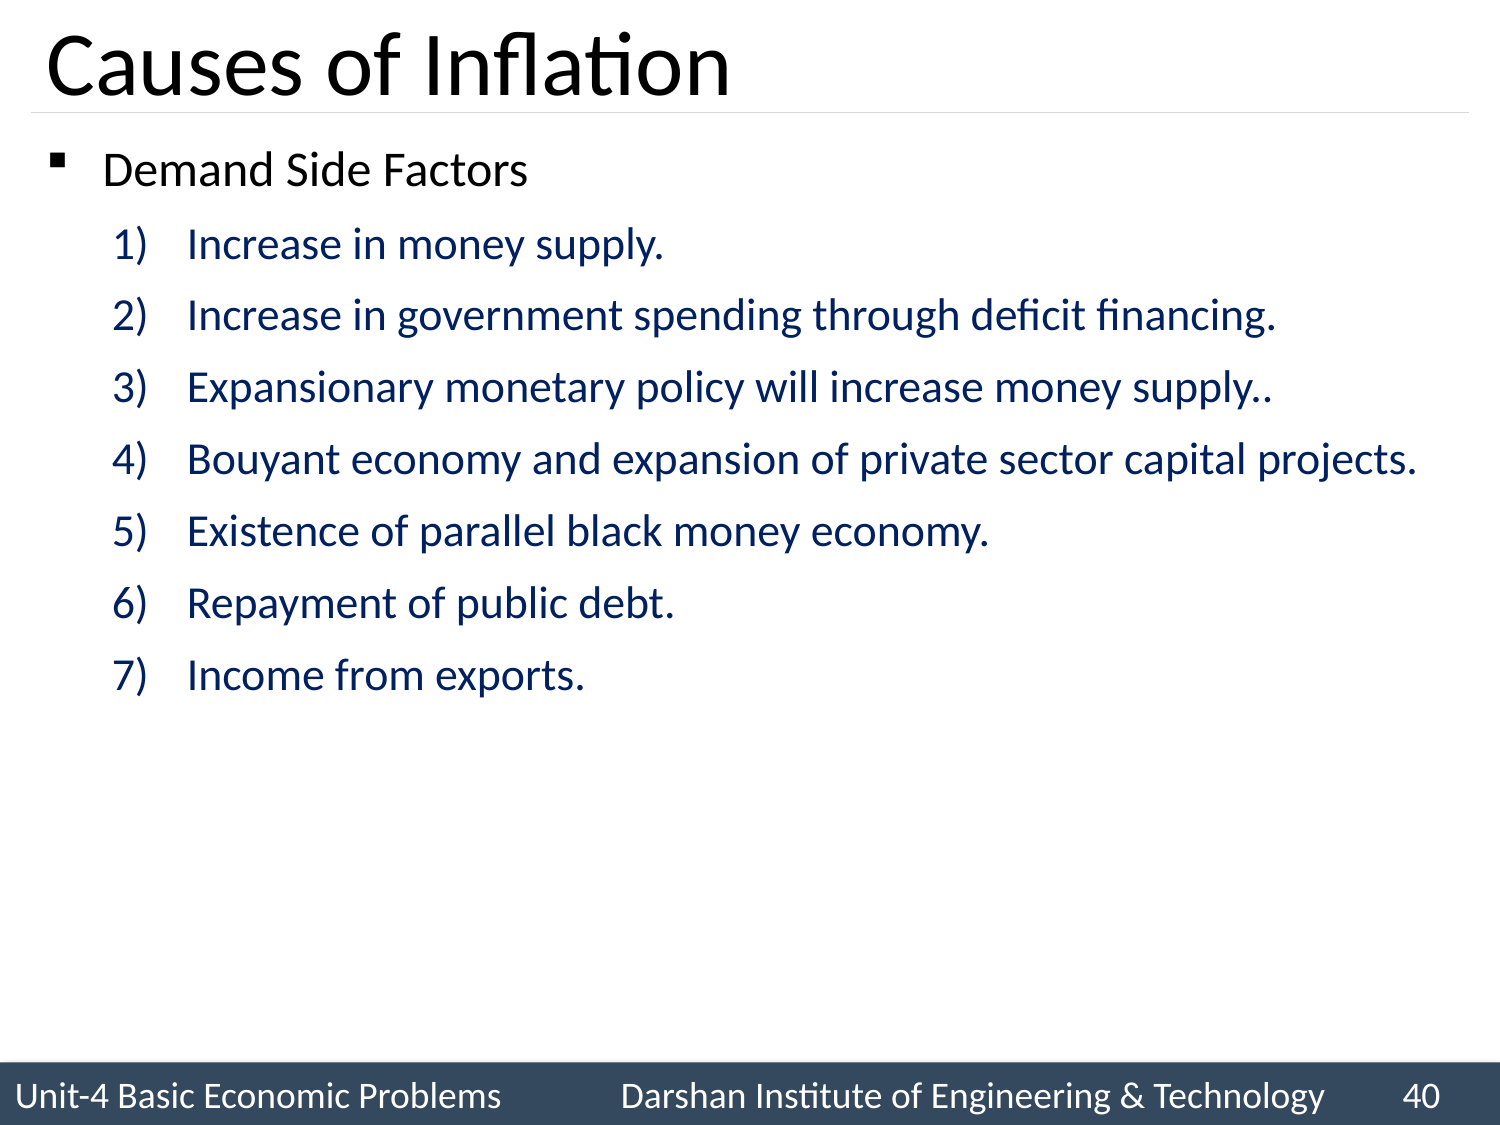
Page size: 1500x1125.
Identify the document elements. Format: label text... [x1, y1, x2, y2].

title Causes of Inflation [31, 0, 1469, 120]
list Demand Side Factors Increase in money supply. Increase in government spending through deficit financing. Expansionary monetary policy will increase money supply.. Bouyant economy and expansion of private sector capital projects. Existence of parallel black money economy. Repayment of public debt. Income from exports. [31, 120, 1469, 1046]
